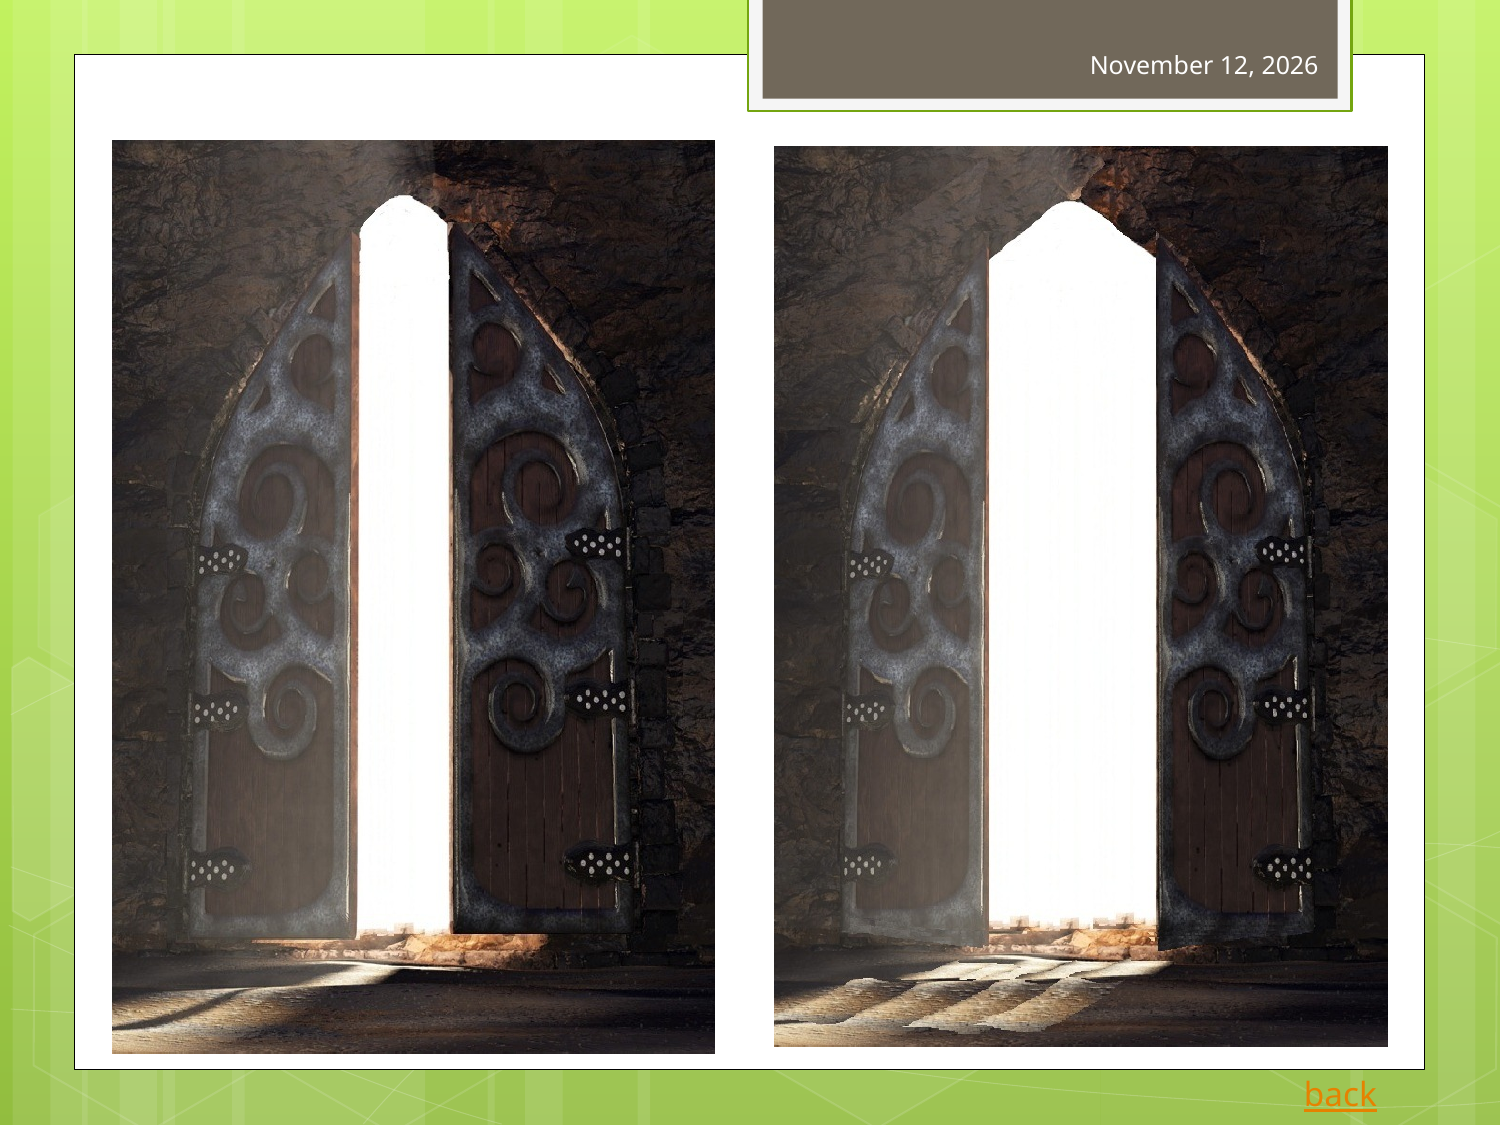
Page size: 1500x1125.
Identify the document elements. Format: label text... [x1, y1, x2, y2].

text_box back [1289, 1066, 1392, 1125]
picture [774, 146, 1388, 1048]
picture [112, 140, 716, 1054]
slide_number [983, 36, 1334, 97]
